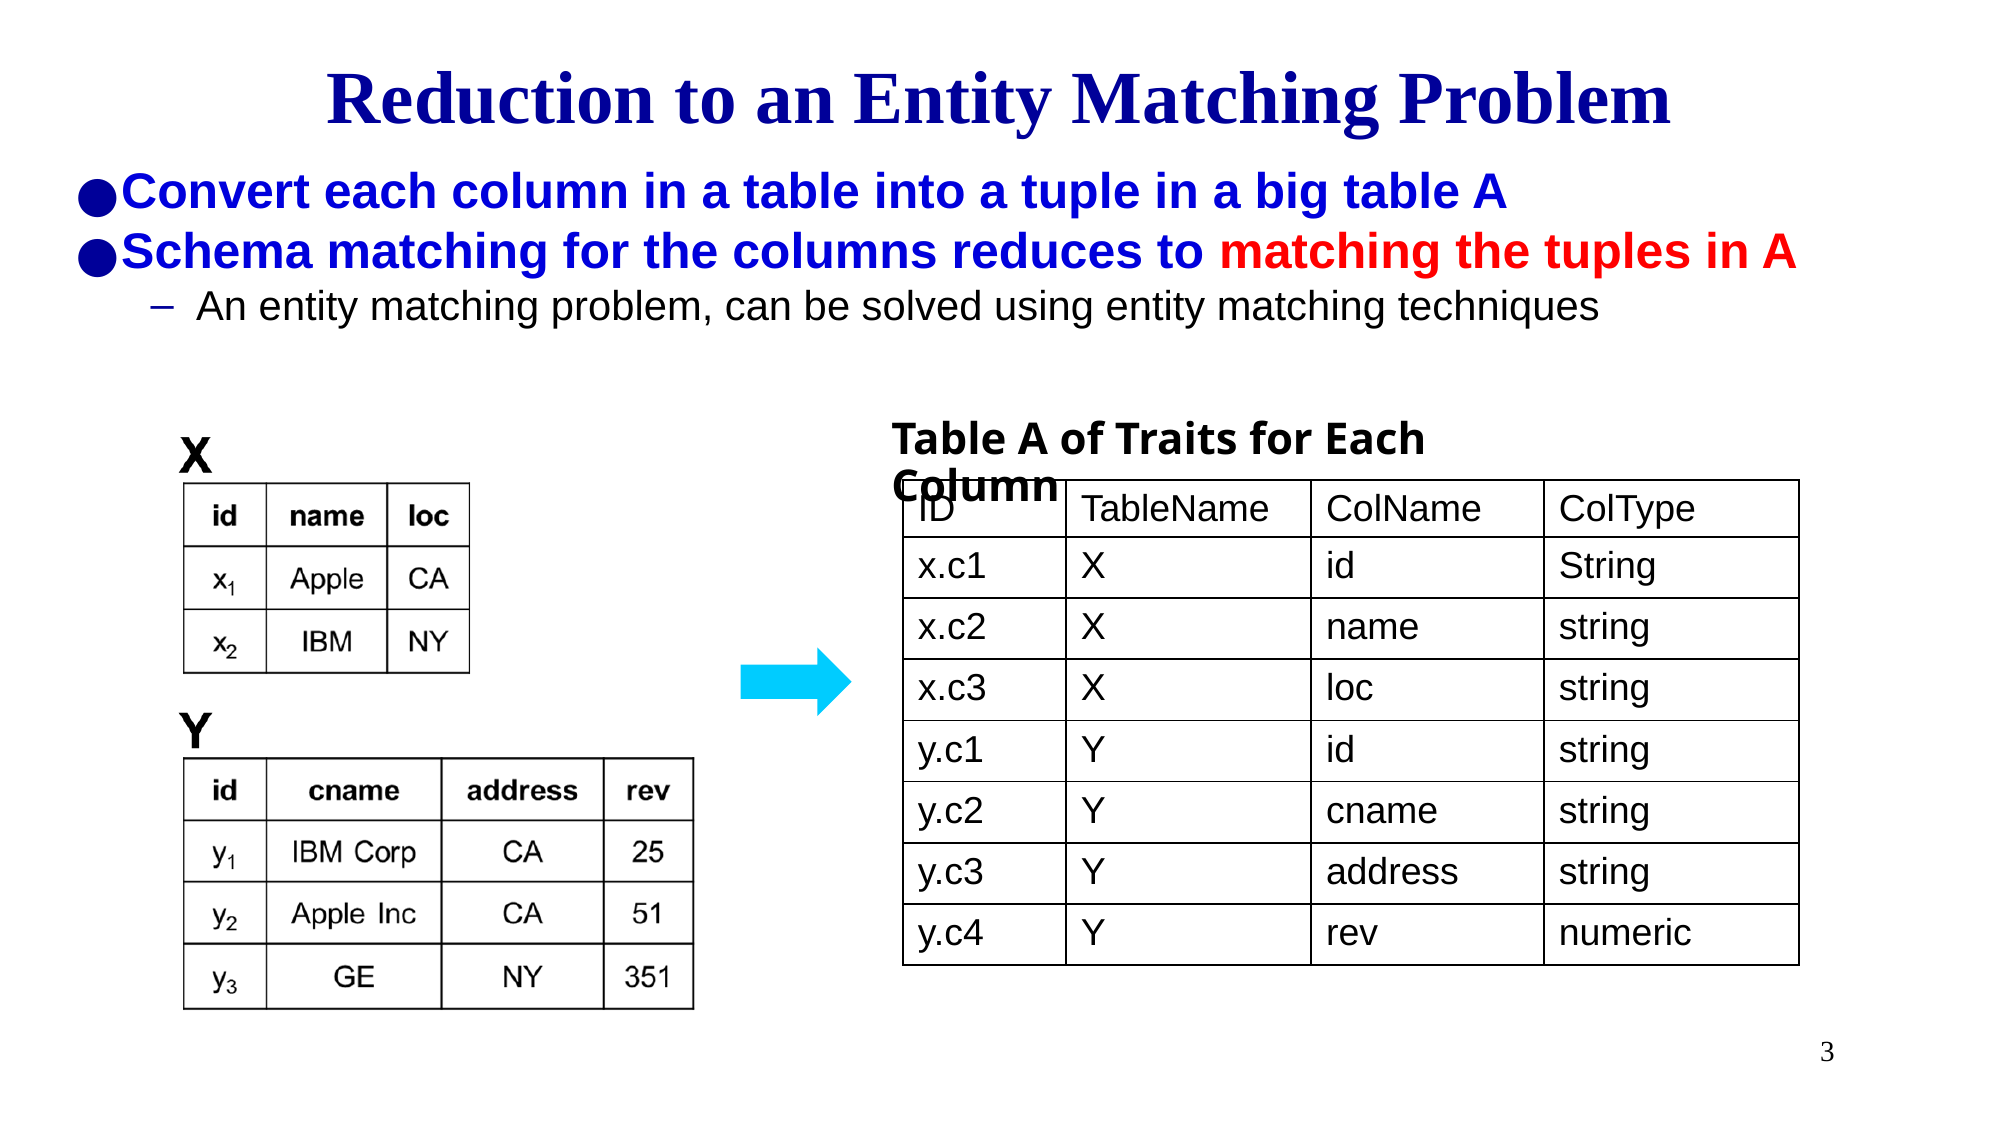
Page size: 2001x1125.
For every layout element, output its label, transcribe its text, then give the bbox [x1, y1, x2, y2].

table_cell X [1067, 567, 1310, 597]
table_header ColType [1590, 481, 1798, 536]
table_cell x.c2 [904, 599, 1065, 658]
list Convert each column in a table into a tuple in a big table A Schema matching for the columns reduces to matching the tuples in A An entity matching problem, can be solved using entity matching techniques [50, 151, 1950, 1002]
table_cell Y [1067, 844, 1310, 903]
table_cell address [1312, 844, 1543, 903]
table_cell loc [1312, 660, 1543, 720]
table_cell Y [1067, 905, 1310, 964]
table_cell X [1067, 660, 1310, 720]
table_cell numeric [1545, 905, 1798, 964]
table_cell x.c3 [904, 660, 1065, 720]
table_cell x.c1 [904, 567, 1065, 597]
table_cell y.c1 [904, 721, 1065, 781]
table_cell Y [1067, 782, 1310, 842]
table_cell X [1067, 599, 1310, 658]
table_cell id [1312, 567, 1543, 597]
table_cell string [1545, 721, 1798, 781]
table_cell name [1312, 599, 1543, 658]
table_cell y.c3 [904, 844, 1065, 903]
table_cell id [1312, 721, 1543, 781]
table_cell Y [1067, 721, 1310, 781]
table_cell String [1545, 538, 1798, 597]
table_cell string [1545, 782, 1798, 842]
table_cell y.c4 [904, 905, 1065, 964]
table_cell string [1545, 660, 1798, 720]
slide_number 3 [1433, 1025, 1850, 1100]
text_box [740, 647, 852, 717]
table_cell y.c2 [904, 782, 1065, 842]
table_cell rev [1312, 905, 1543, 964]
table_cell string [1545, 599, 1798, 658]
table_cell cname [1312, 782, 1543, 842]
title Reduction to an Entity Matching Problem [150, 37, 1850, 150]
picture [148, 408, 695, 1012]
table_cell string [1545, 844, 1798, 903]
text_box Table A of Traits for Each Column [891, 416, 1590, 567]
